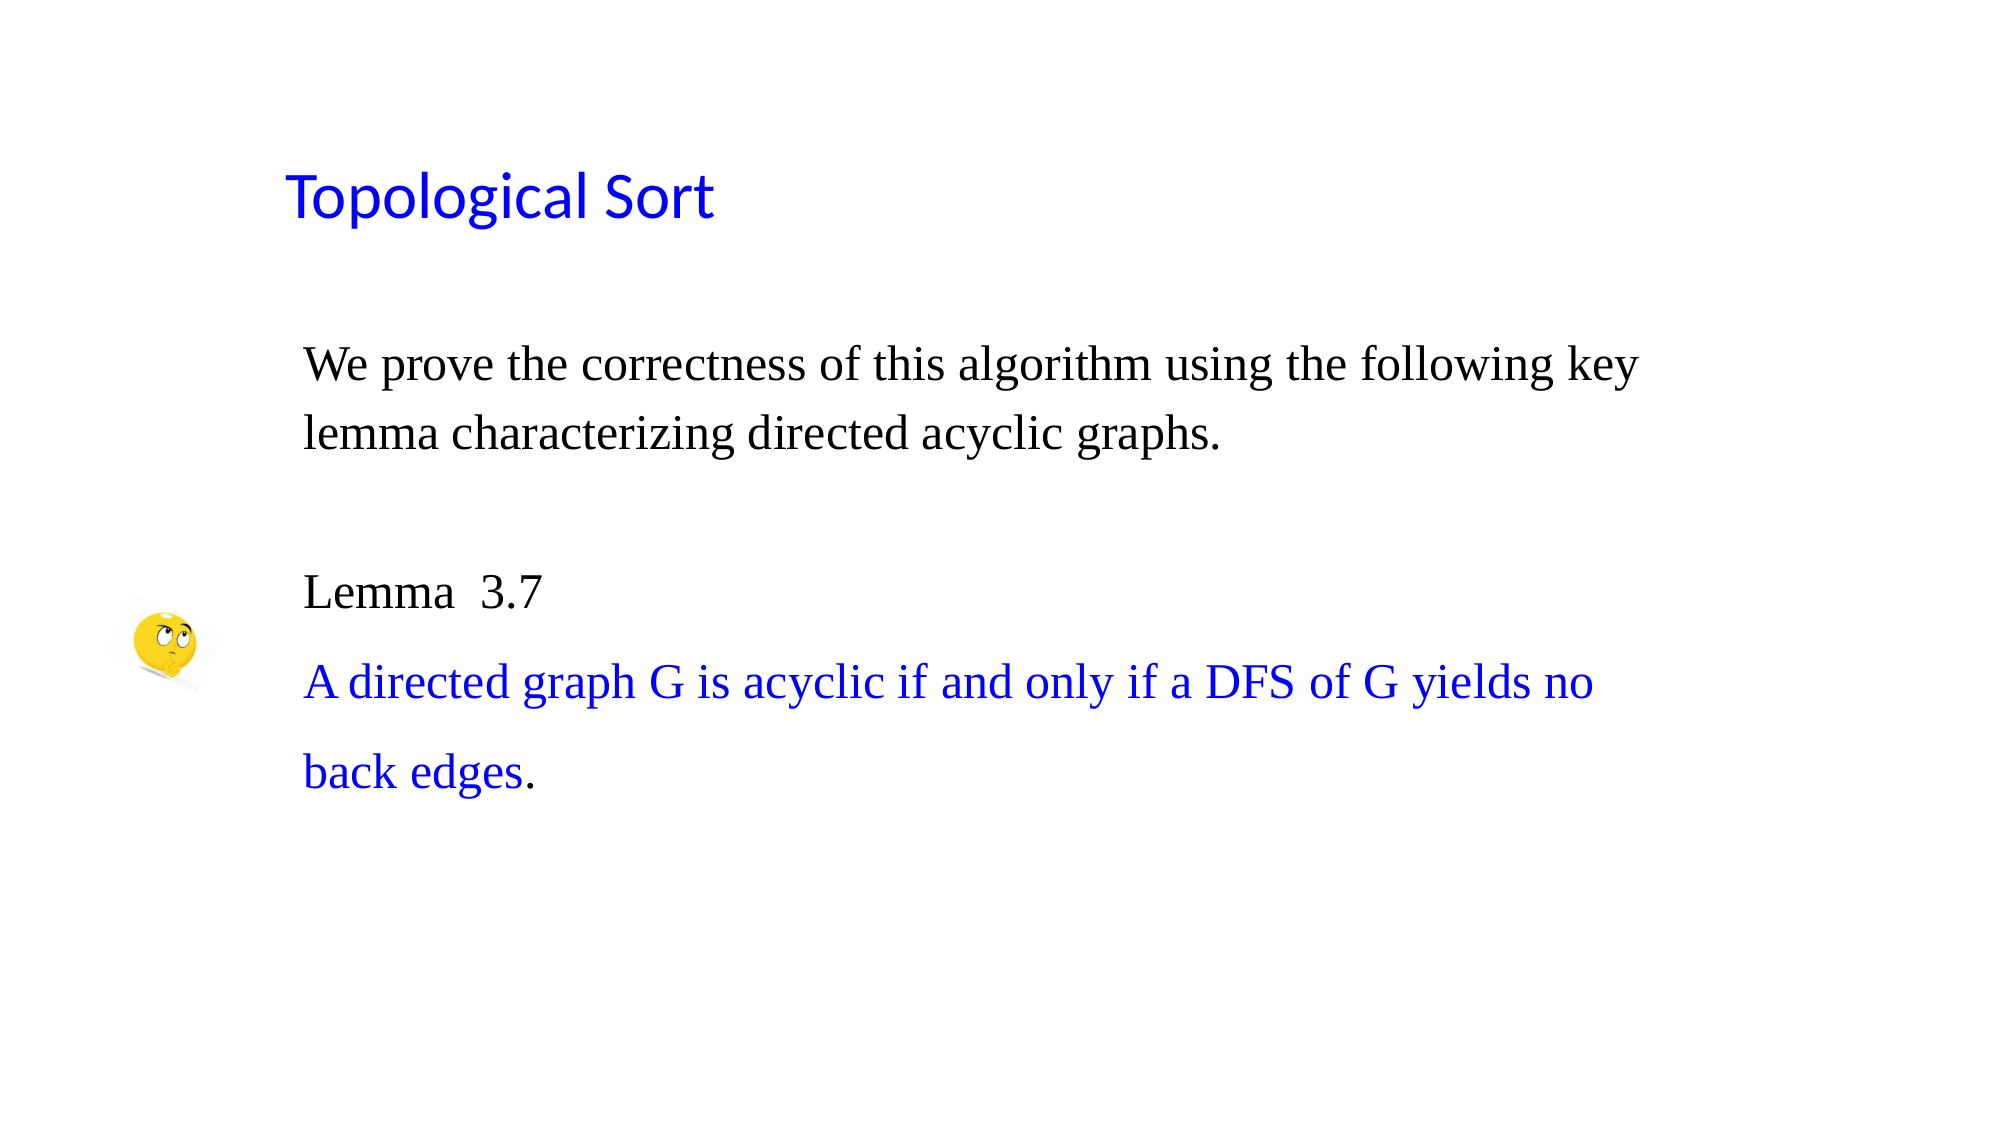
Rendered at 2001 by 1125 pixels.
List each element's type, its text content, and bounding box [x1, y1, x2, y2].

picture [103, 592, 225, 695]
text_box Topological Sort [270, 144, 732, 240]
text_box We prove the correctness of this algorithm using the following key lemma characterizing directed acyclic graphs. Lemma 3.7 A directed graph G is acyclic if and only if a DFS of G yields no back edges. [288, 314, 1716, 806]
